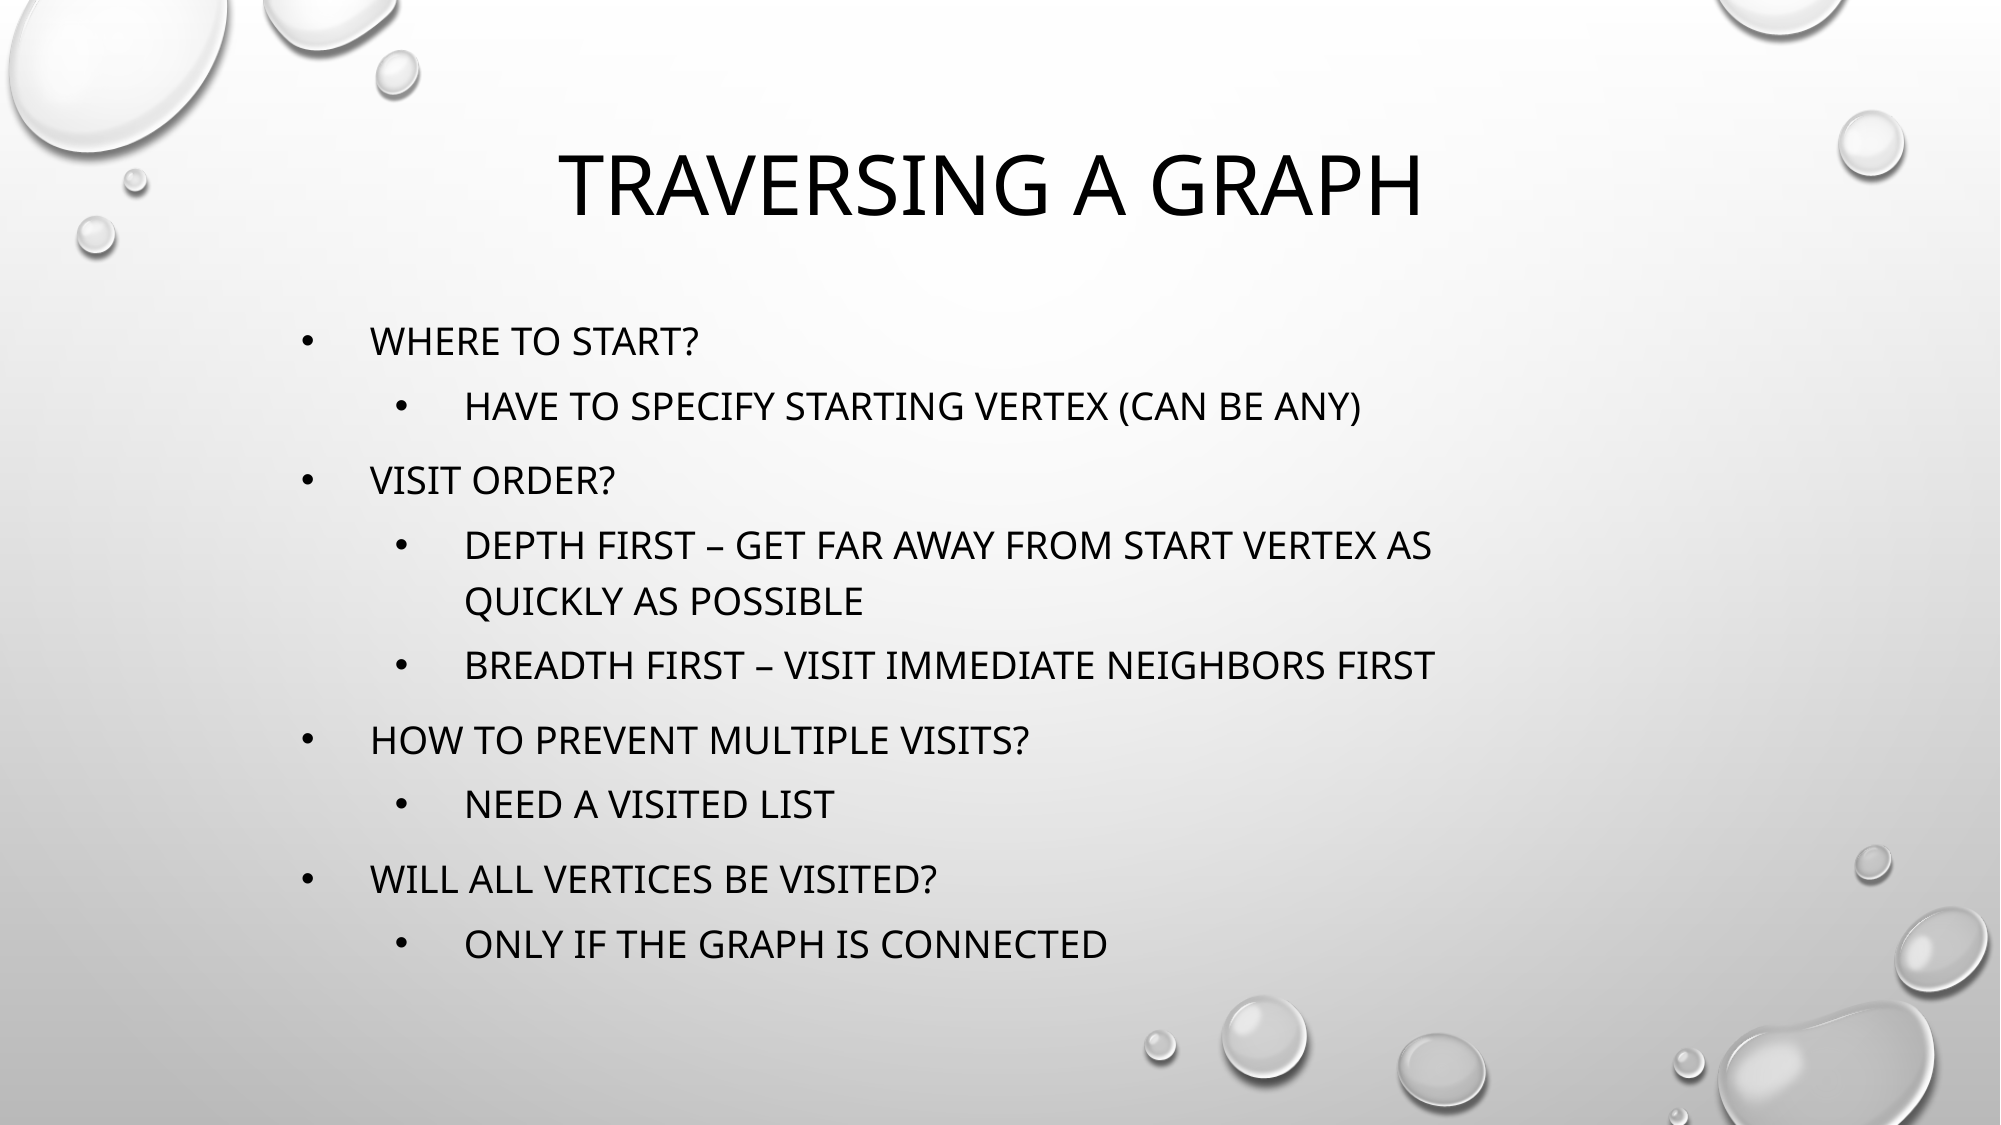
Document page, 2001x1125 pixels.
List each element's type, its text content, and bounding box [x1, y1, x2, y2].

picture [0, 0, 2000, 1125]
title Traversing a graph [345, 61, 1640, 241]
list where to start? have to specify starting vertex (can be any) visit order? depth first – get far away from start vertex as quickly as possible breadth first – visit immediate neighbors first how to prevent multiple visits? Need a visited list will all vertices be visited? only if the graph is connected [285, 300, 1506, 984]
